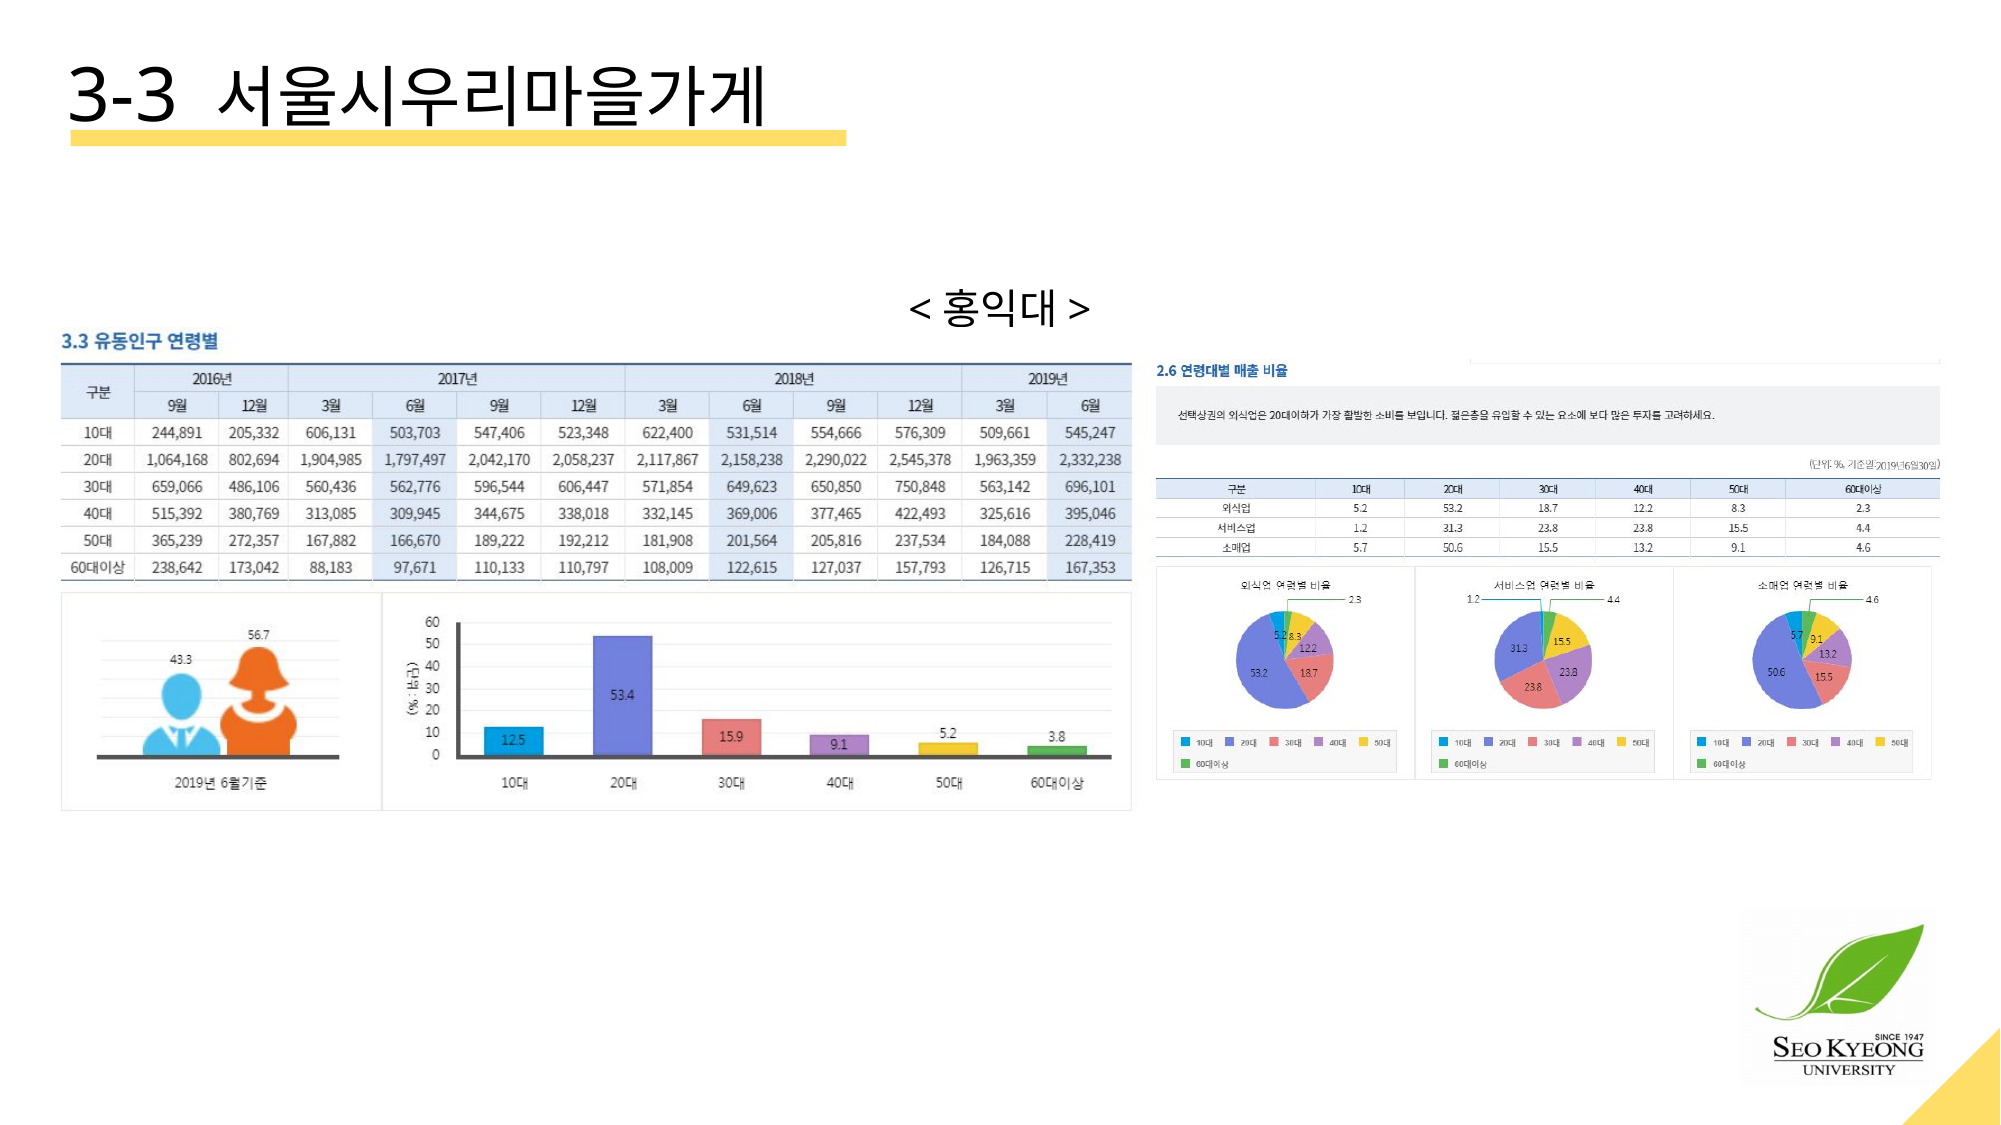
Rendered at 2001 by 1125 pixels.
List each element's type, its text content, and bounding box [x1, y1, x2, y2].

text_box <홍익대> [187, 245, 1813, 340]
text_box 3-3 서울시우리마을가게 [53, 25, 1093, 144]
picture [1741, 908, 1935, 1086]
text_box [1900, 1026, 2000, 1125]
picture [52, 327, 1954, 828]
